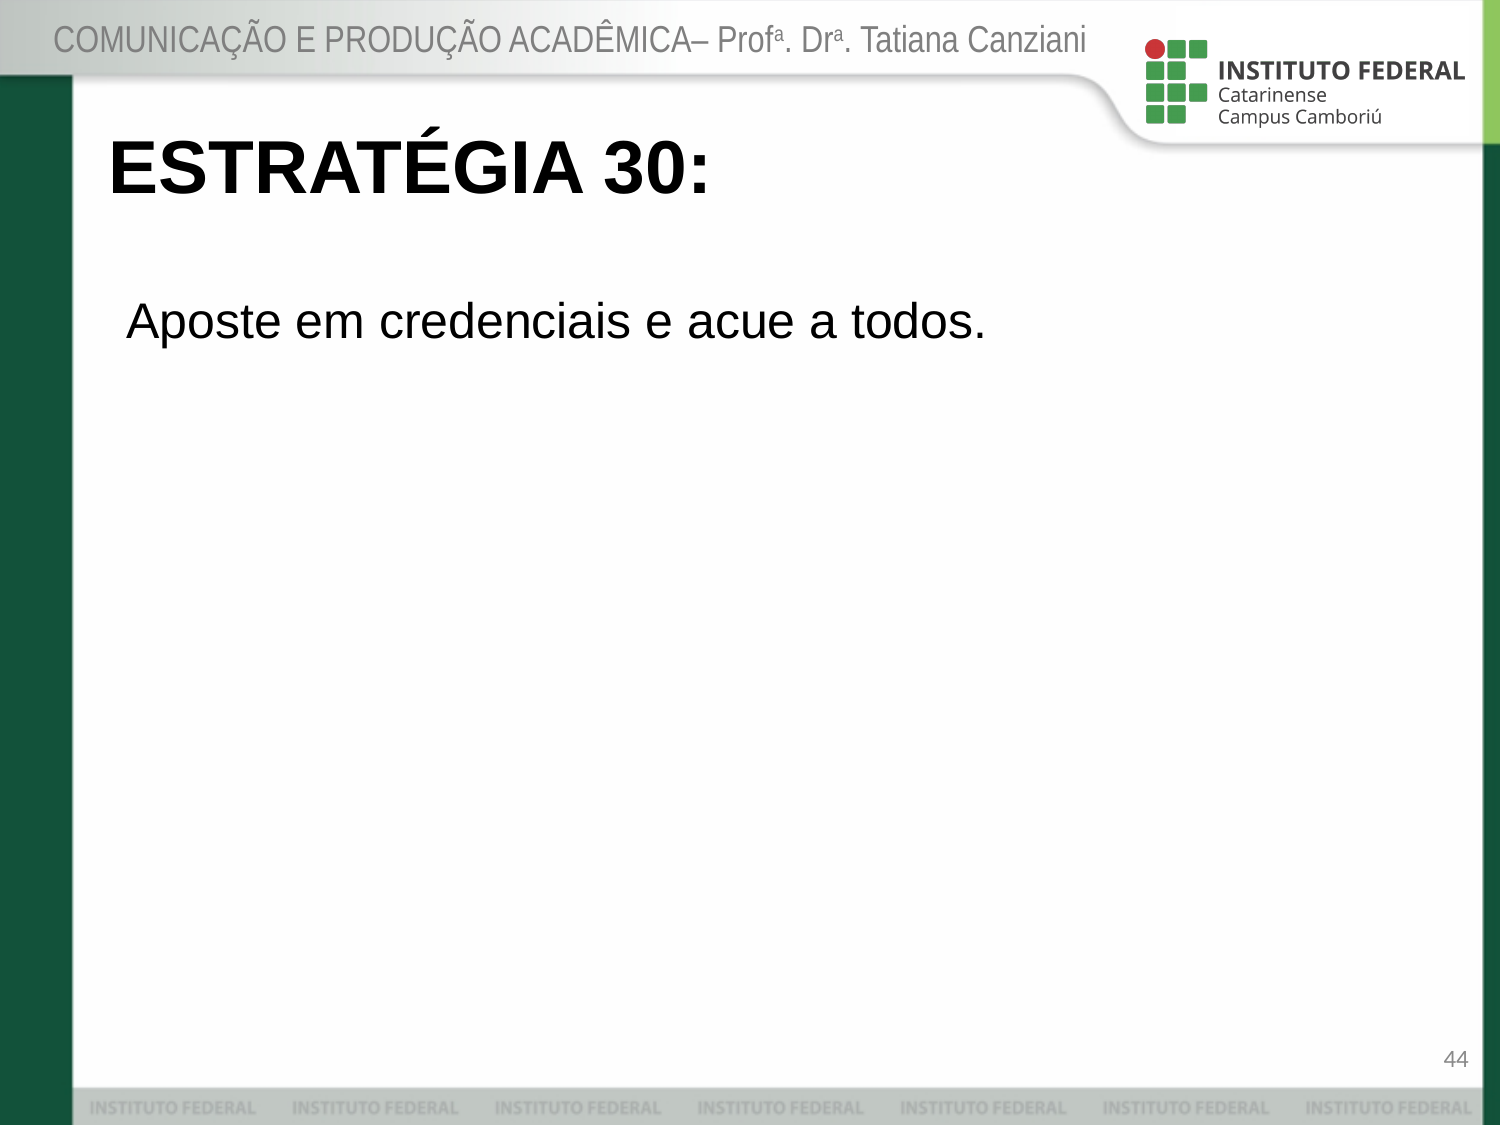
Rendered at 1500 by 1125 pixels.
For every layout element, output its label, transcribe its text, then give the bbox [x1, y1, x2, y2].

text_box ESTRATÉGIA 30: [93, 103, 1399, 238]
text_box COMUNICAÇÃO E PRODUÇÃO ACADÊMICA– Profa. Dra. Tatiana Canziani [0, 7, 1140, 68]
text_box 44 [1146, 1027, 1484, 1088]
text_box Aposte em credenciais e acue a todos. [111, 273, 1439, 415]
picture [0, 0, 1500, 1125]
